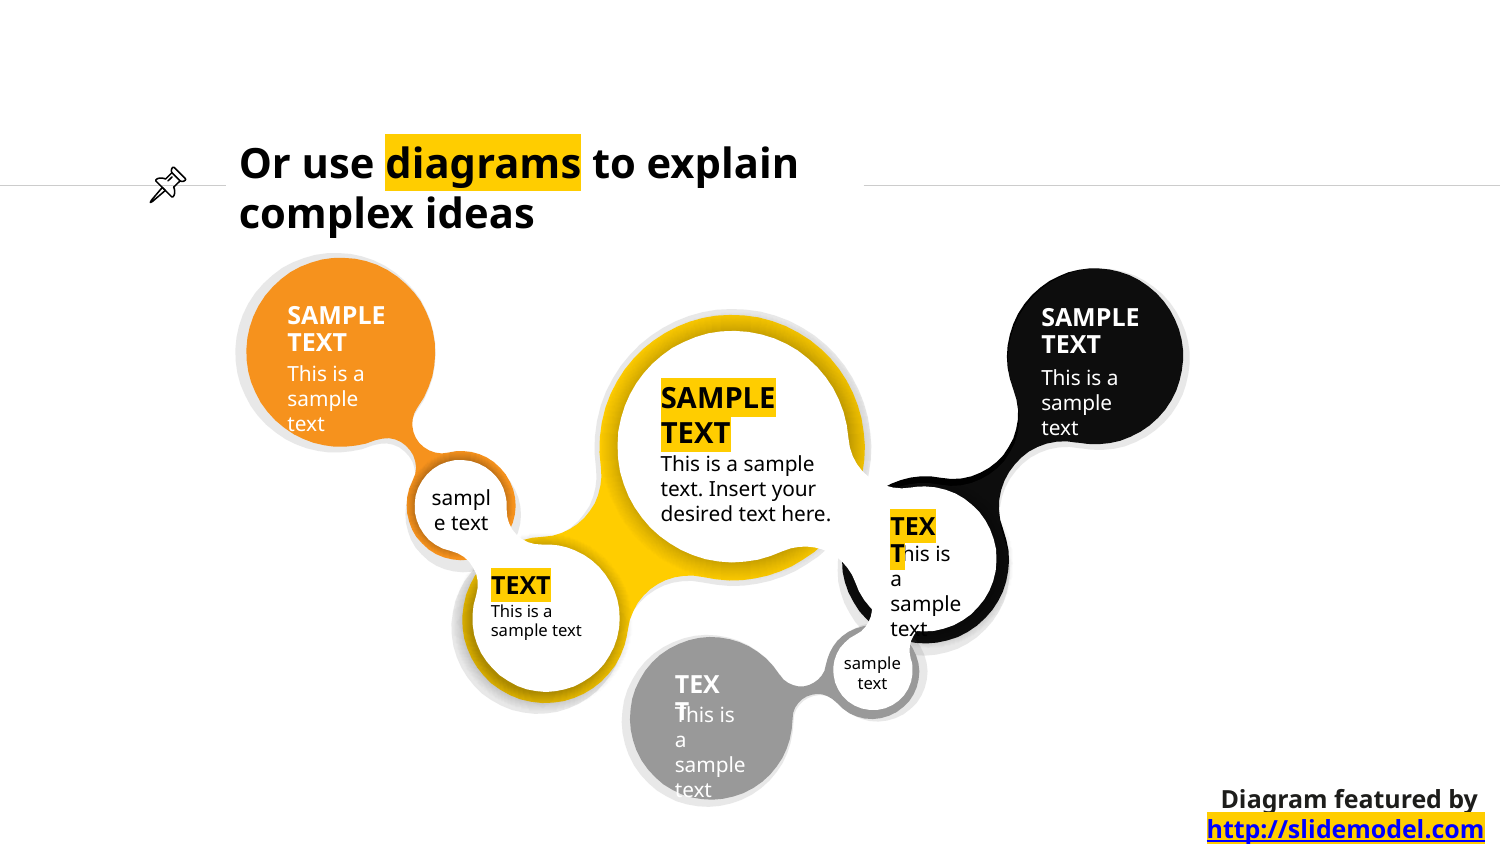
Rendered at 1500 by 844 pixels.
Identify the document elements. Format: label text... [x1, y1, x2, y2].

text_box Diagram featured by http://slidemodel.com [971, 768, 1500, 844]
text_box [150, 166, 186, 203]
title Or use diagrams to explain complex ideas [223, 150, 862, 223]
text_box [235, 252, 1190, 808]
